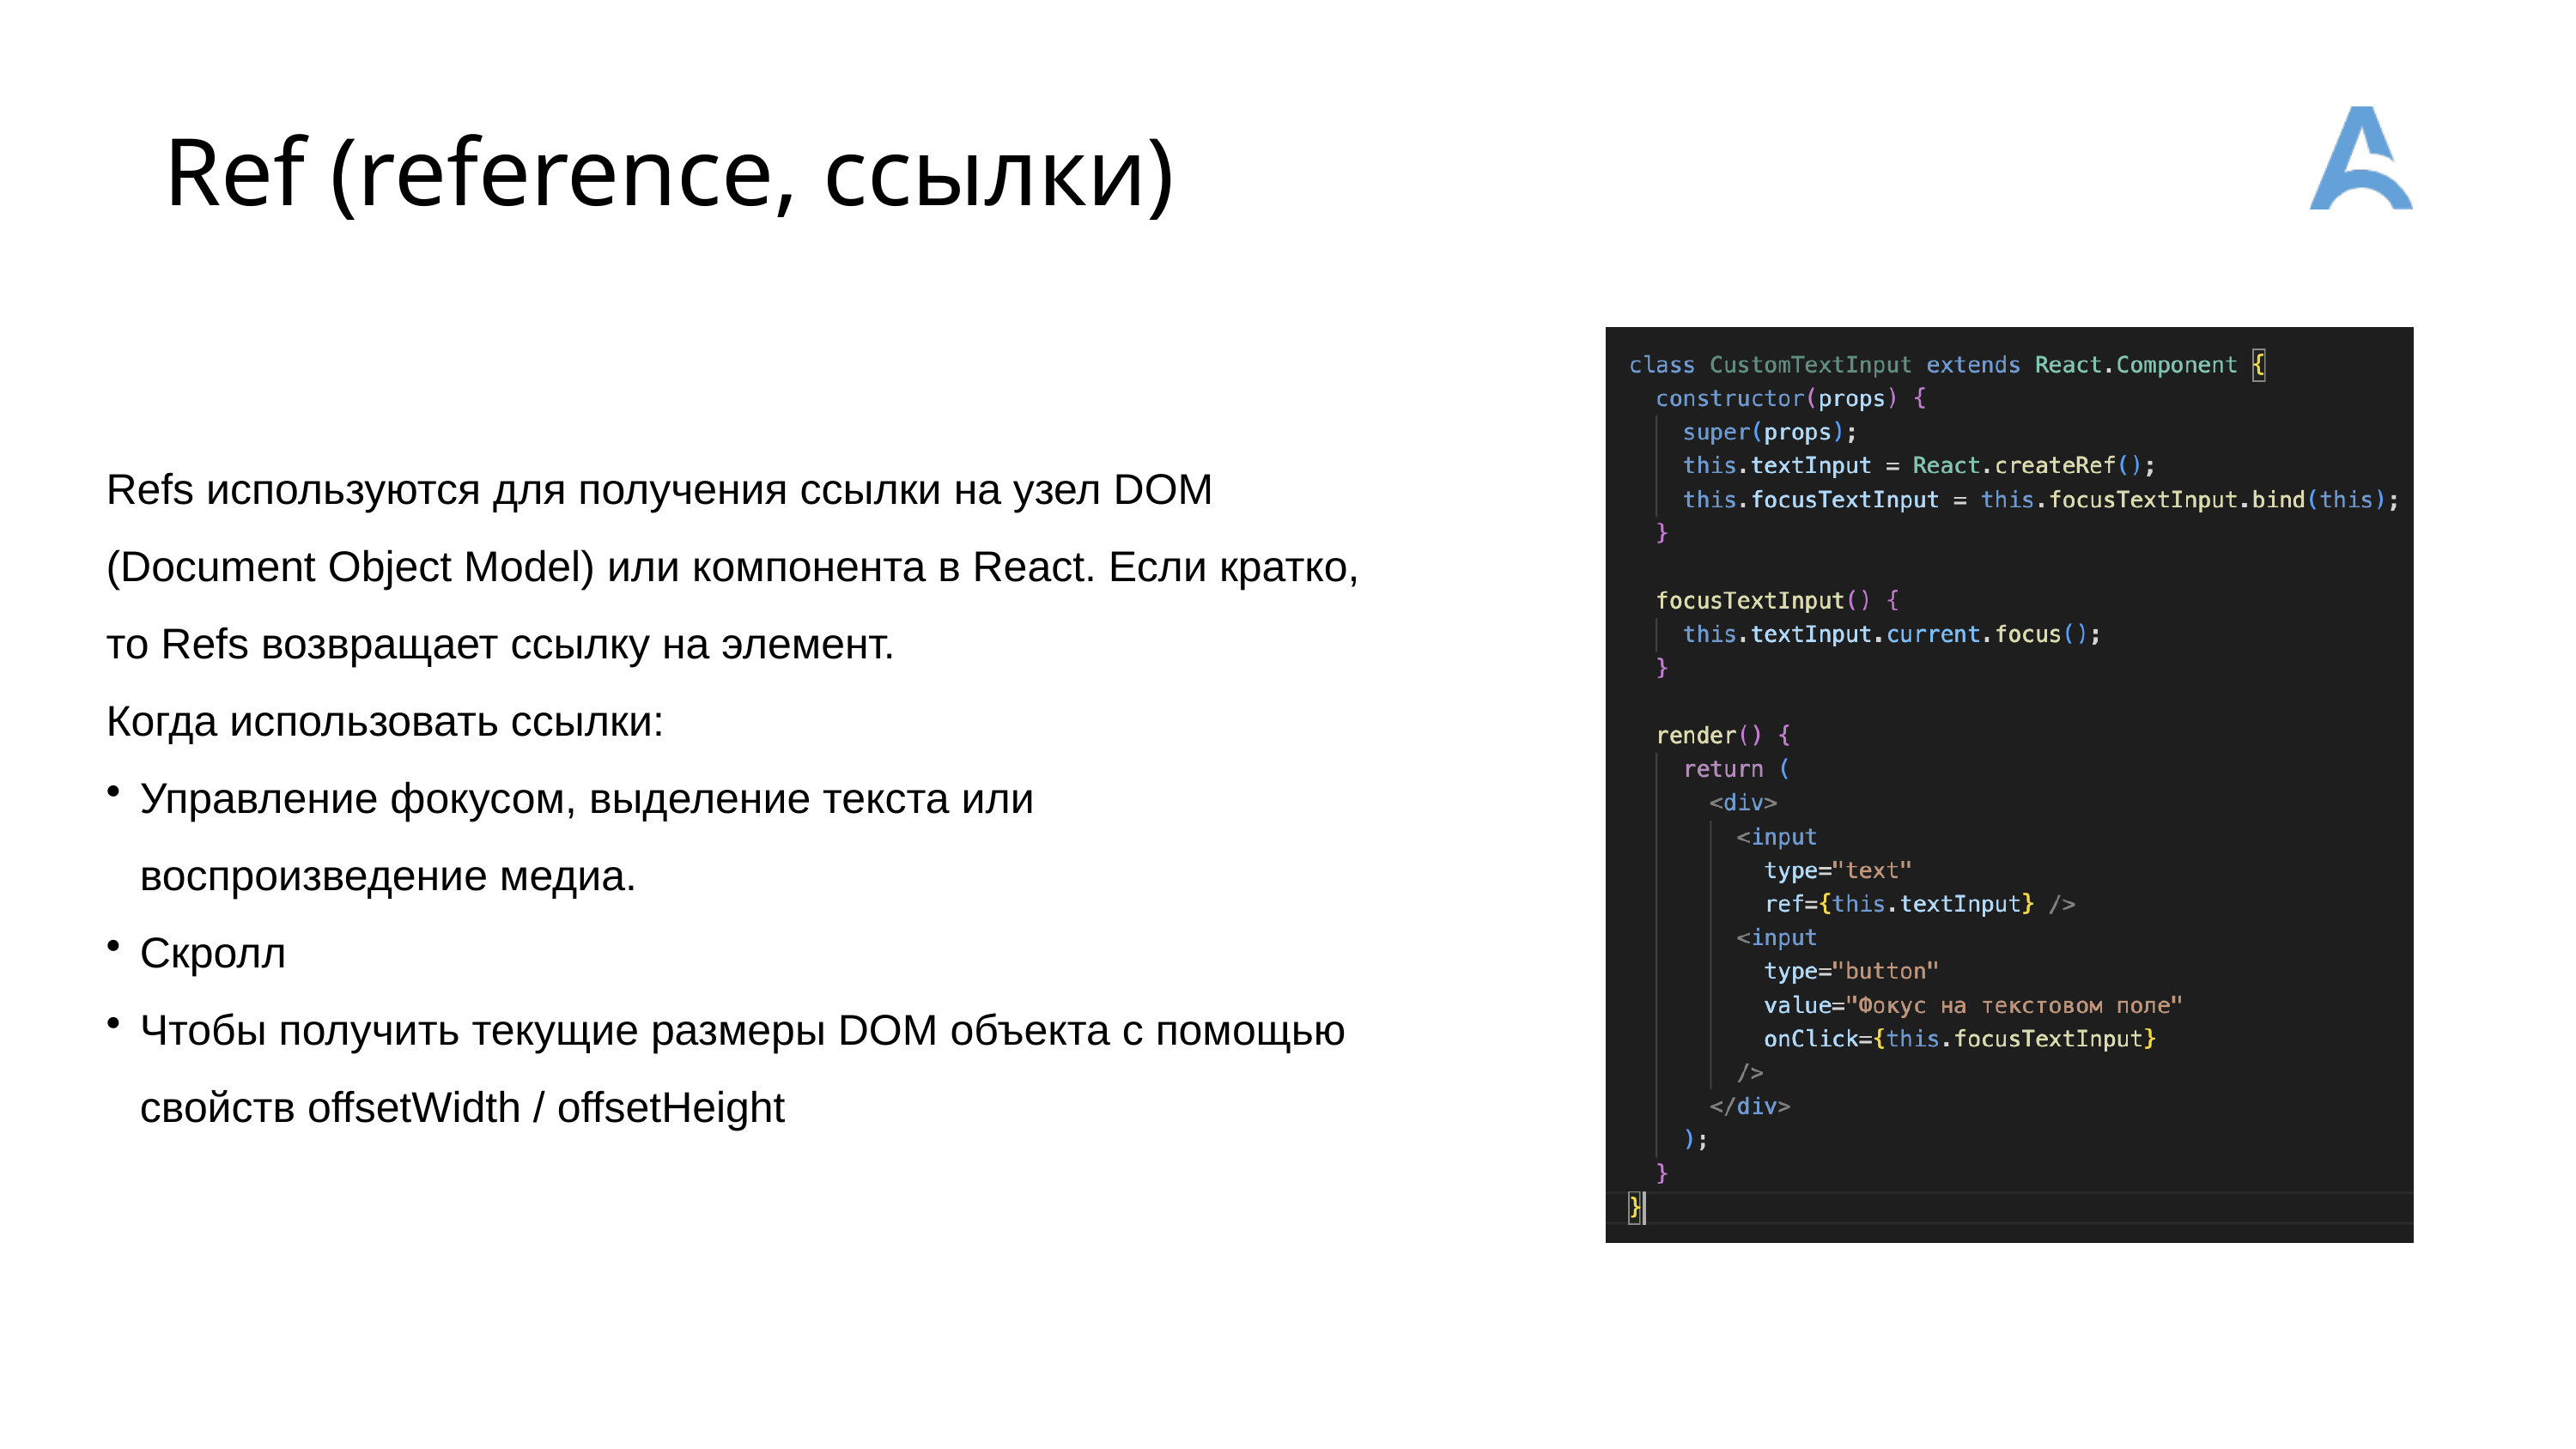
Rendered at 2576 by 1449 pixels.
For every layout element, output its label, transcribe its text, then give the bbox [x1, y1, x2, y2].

text_box Ref (reference, ссылки) [163, 94, 2136, 225]
picture [1606, 327, 2414, 1244]
picture [409, 311, 793, 495]
picture [2310, 106, 2413, 209]
text_box Refs используются для получения ссылки на узел DOM (Document Object Model) или компонента в React. Если кратко, то Refs возвращает ссылку на элемент. Когда использовать ссылки: Управление фокусом, выделение текста или воспроизведение медиа. Скролл Чтобы получить текущие размеры DOM объекта с помощью свойств offsetWidth / offsetHeight [106, 306, 1372, 1131]
